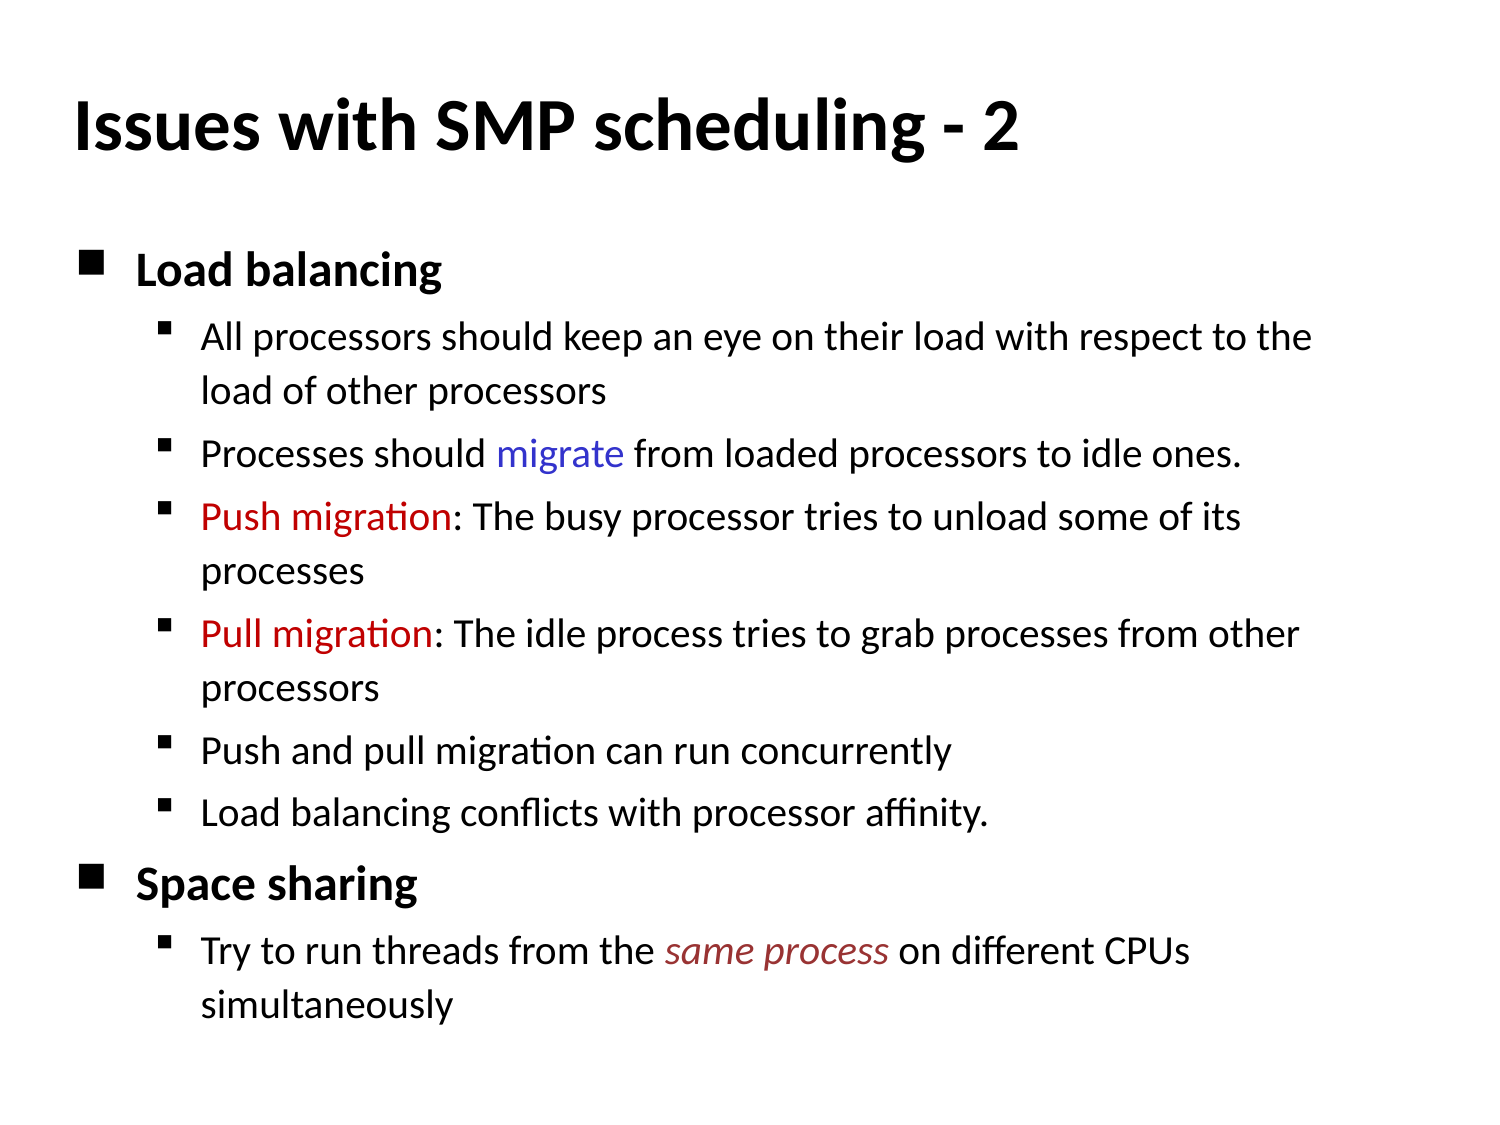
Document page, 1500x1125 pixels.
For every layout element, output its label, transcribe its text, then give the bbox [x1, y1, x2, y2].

list Load balancing All processors should keep an eye on their load with respect to the load of other processors Processes should migrate from loaded processors to idle ones. Push migration: The busy processor tries to unload some of its processes Pull migration: The idle process tries to grab processes from other processors Push and pull migration can run concurrently Load balancing conflicts with processor affinity. Space sharing Try to run threads from the same process on different CPUs simultaneously [64, 223, 1361, 1040]
title Issues with SMP scheduling - 2 [58, 71, 1305, 197]
